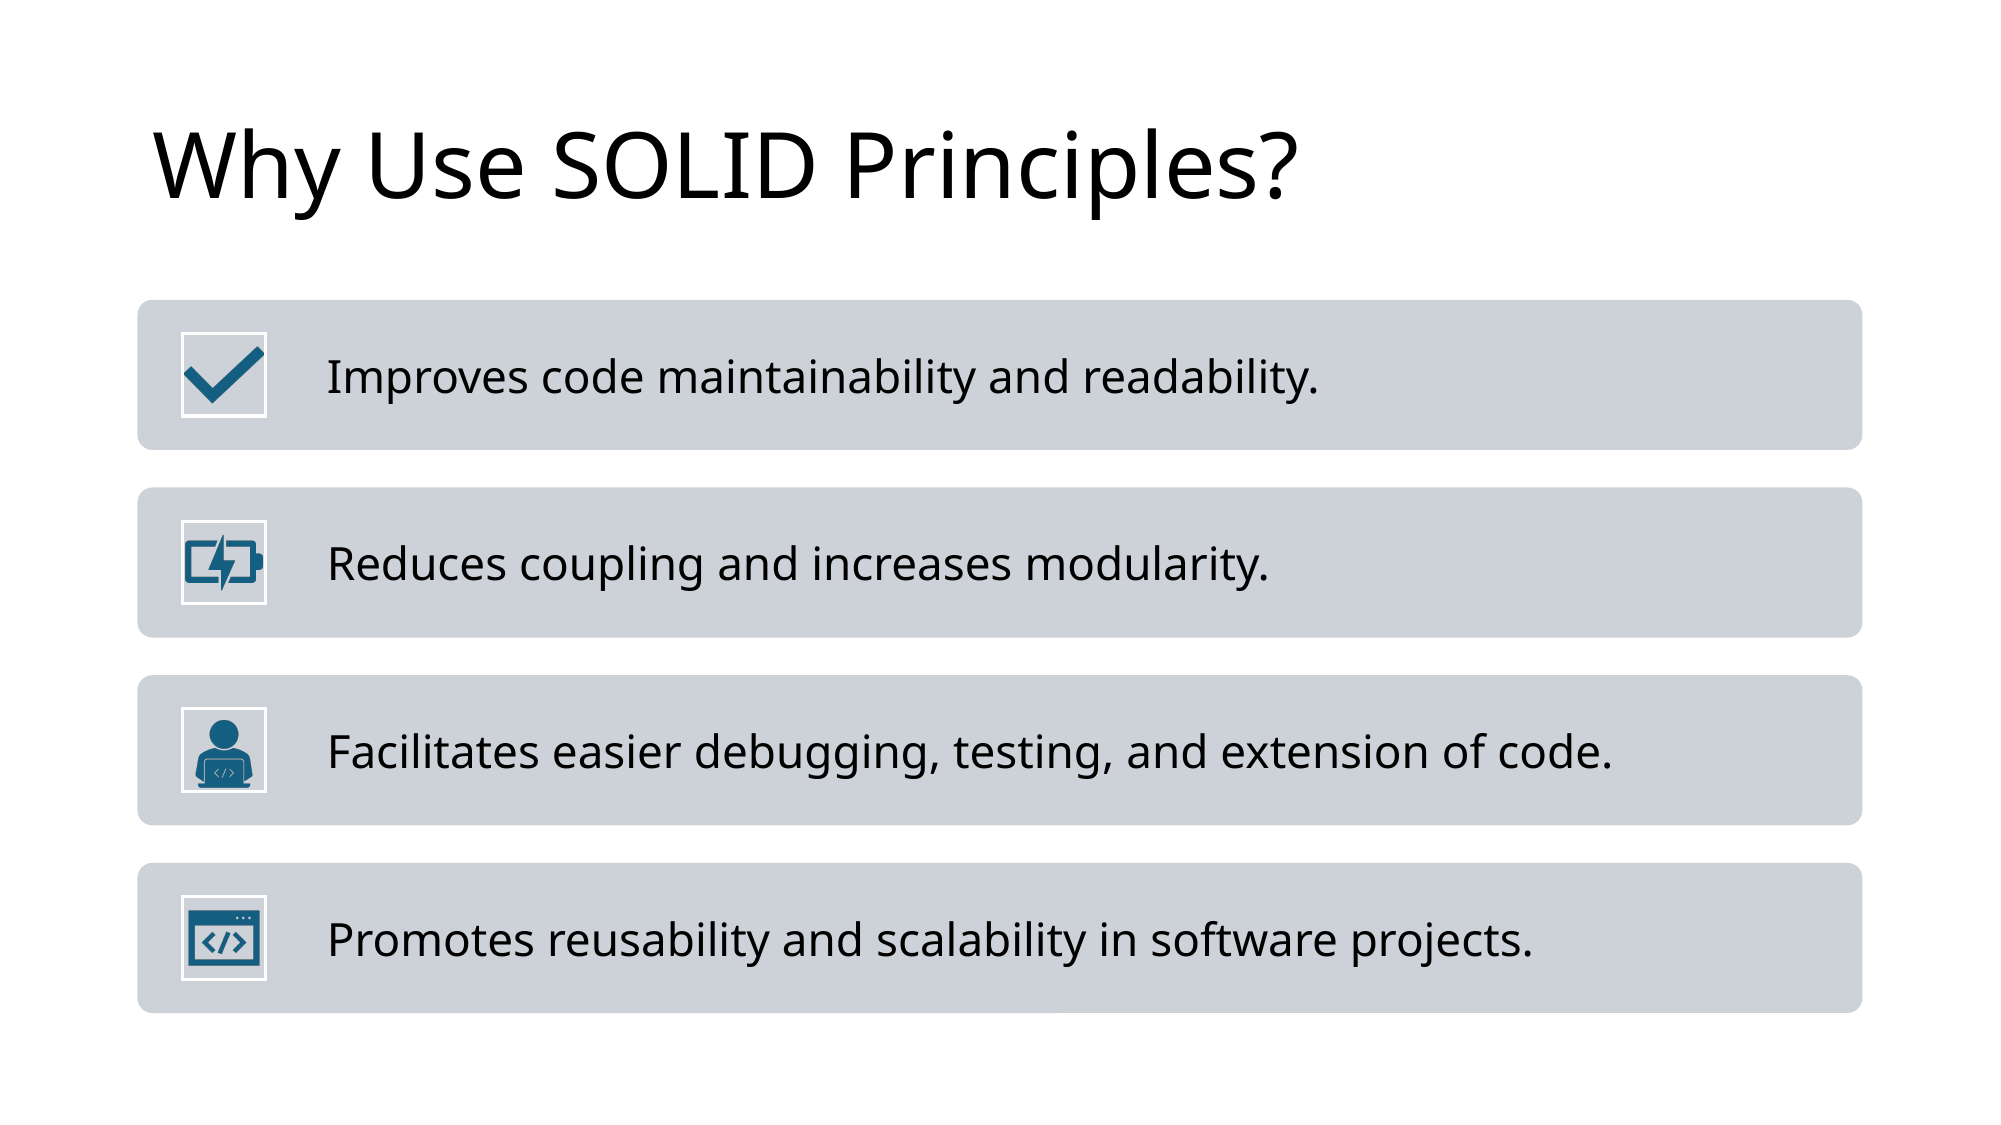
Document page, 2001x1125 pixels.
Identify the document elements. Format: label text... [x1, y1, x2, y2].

title Why Use SOLID Principles? [137, 59, 1863, 278]
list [136, 298, 1863, 1014]
